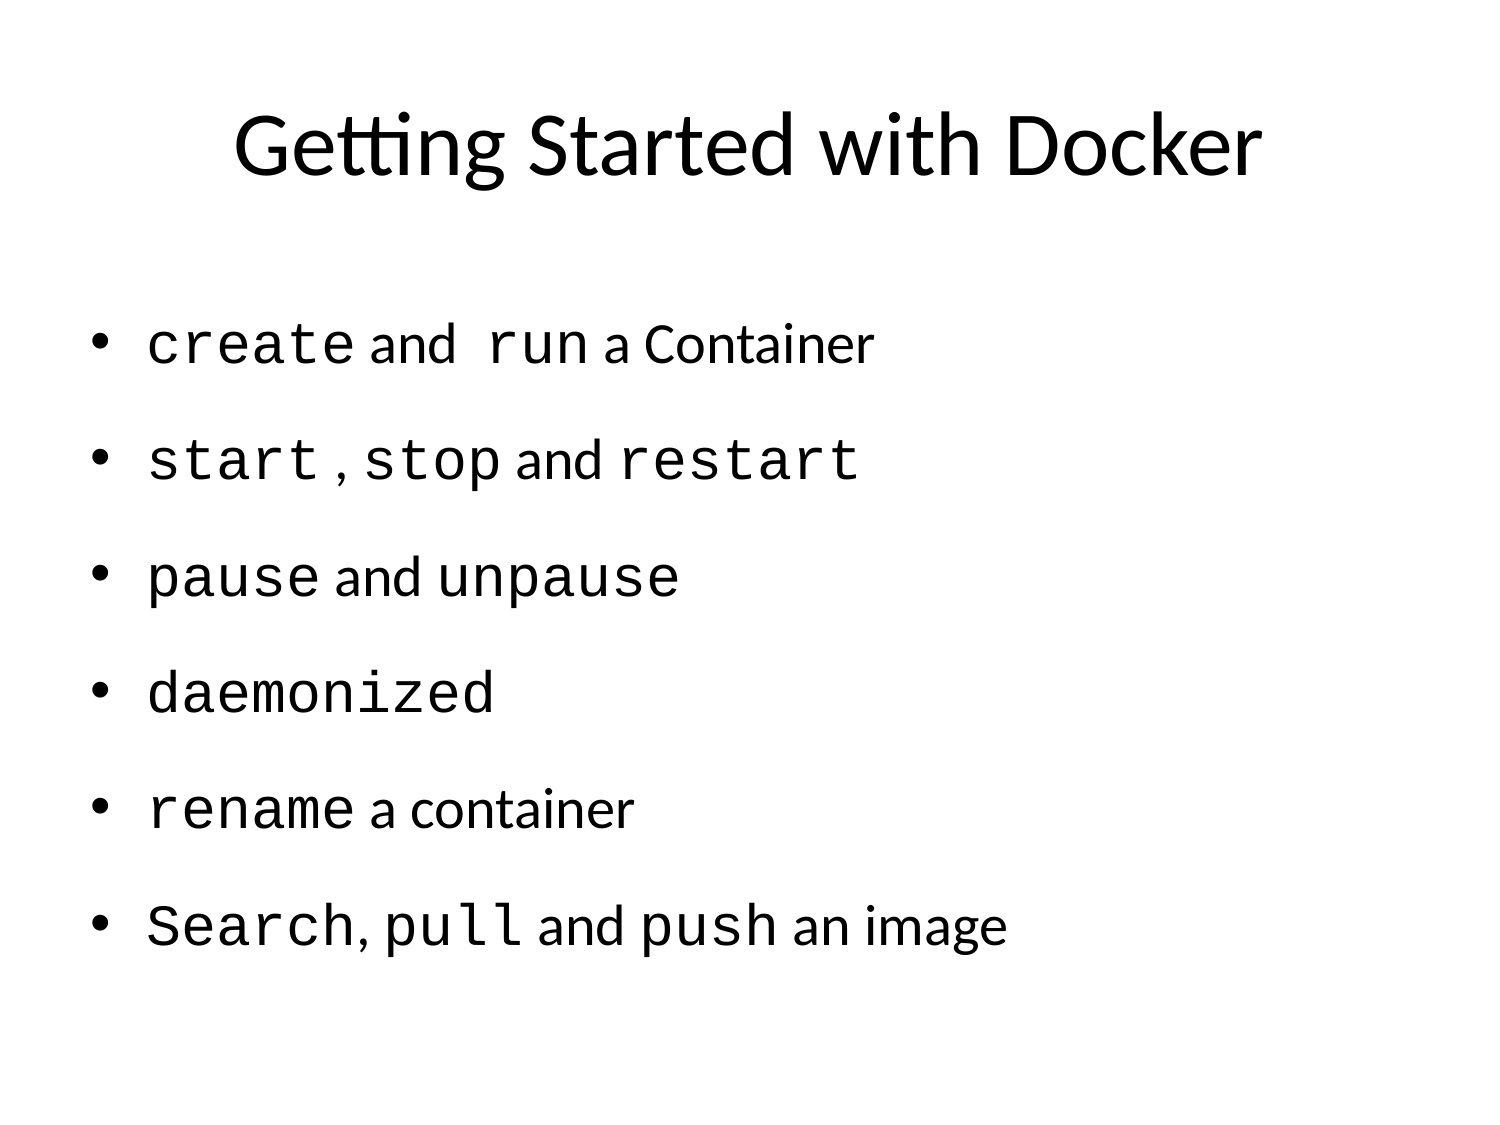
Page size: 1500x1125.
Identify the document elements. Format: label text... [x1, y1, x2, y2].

list create and run a Container start , stop and restart pause and unpause daemonized rename a container Search, pull and push an image [75, 262, 1425, 1005]
title Getting Started with Docker [75, 45, 1425, 233]
